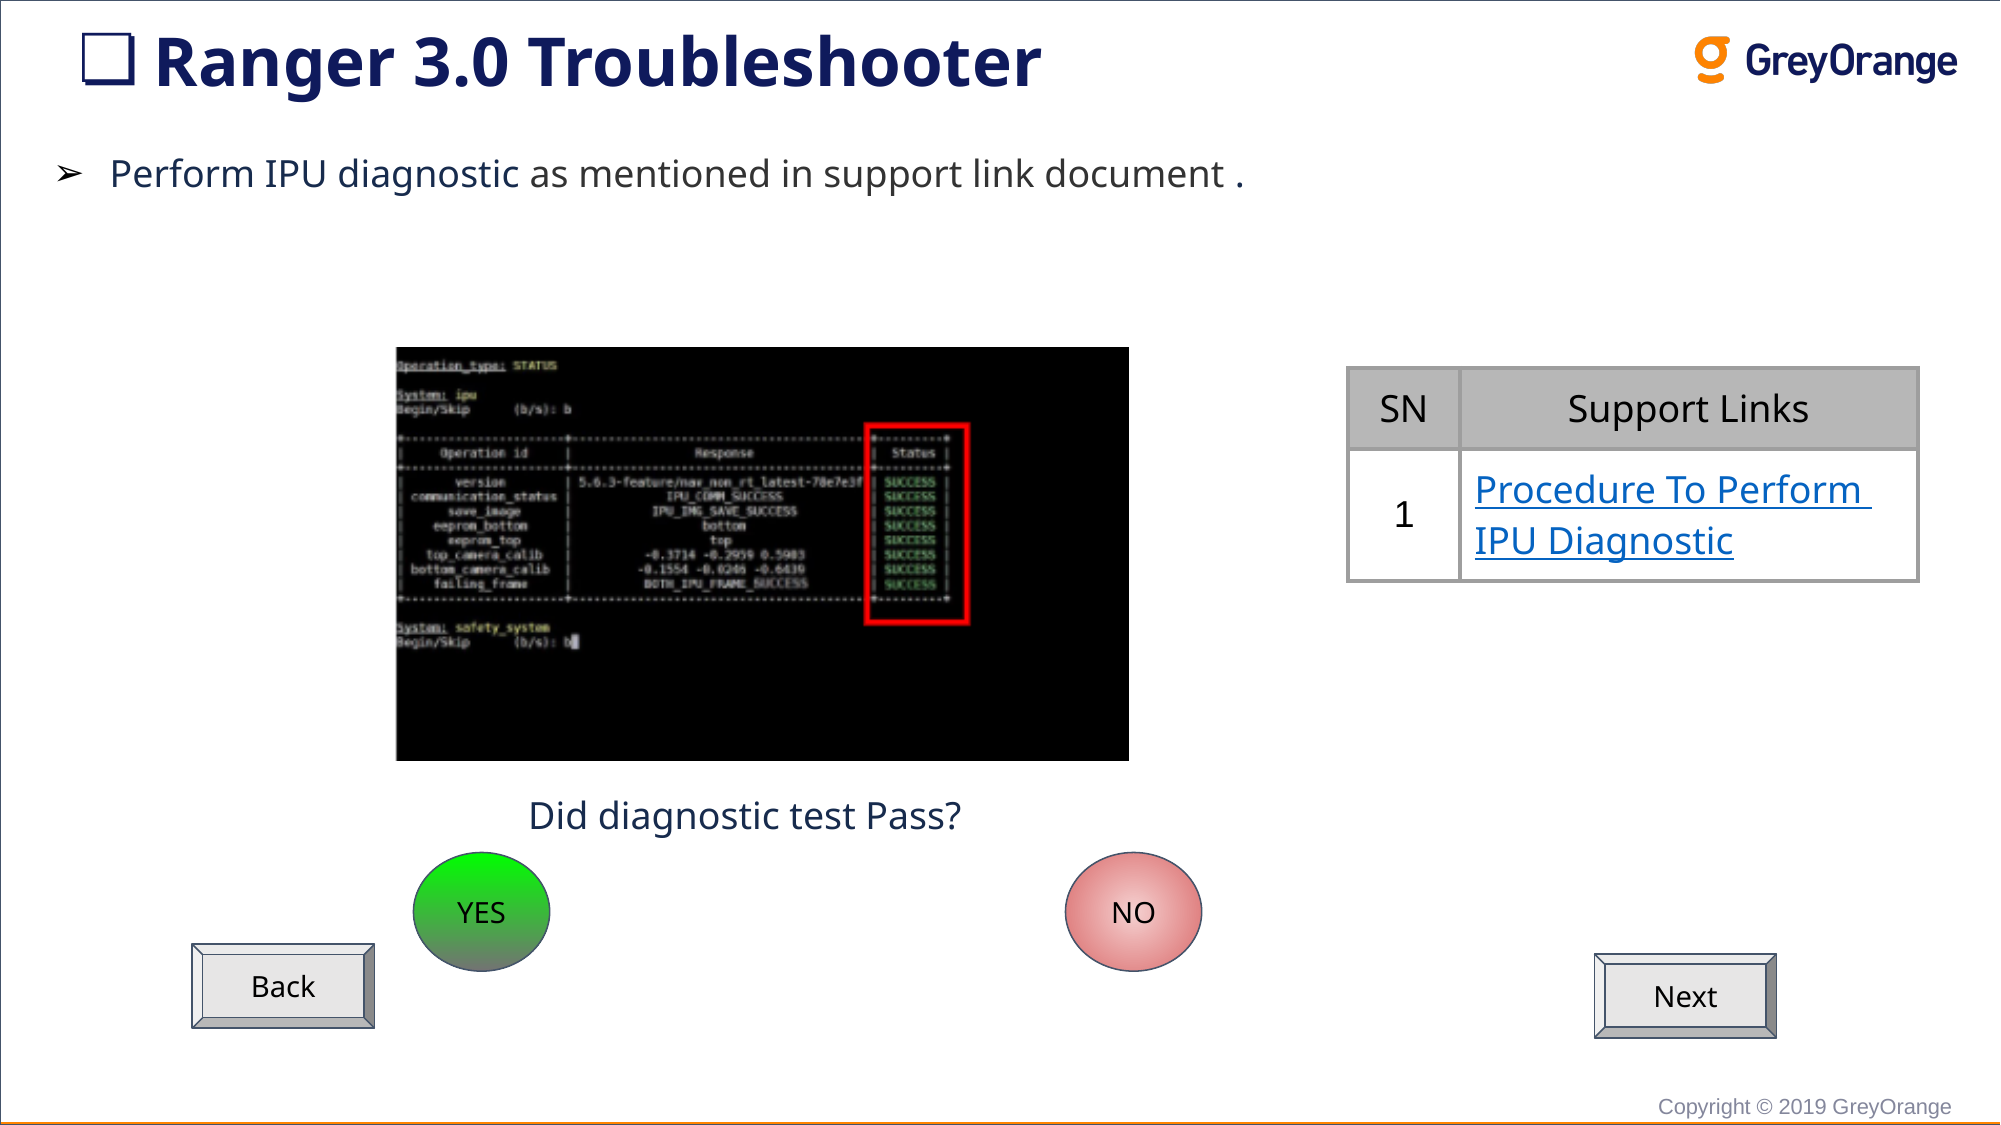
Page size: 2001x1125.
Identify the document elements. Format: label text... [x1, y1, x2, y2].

text_box [63, 134, 1975, 257]
table_cell Procedure To Perform IPU Diagnostic [1462, 451, 1916, 579]
text_box Ranger 3.0 Troubleshooter [63, 17, 1975, 102]
table_header SN [1350, 370, 1458, 447]
text_box Back [192, 944, 375, 1029]
picture [395, 347, 1129, 762]
text_box YES [413, 852, 550, 972]
text_box Next [195, 945, 372, 954]
text_box [0, 0, 2000, 1125]
table_header Support Links [1462, 370, 1916, 447]
text_box Bot probably missed the barcode because barcode was not in the camera view. [1596, 954, 1775, 964]
table_cell 1 [1350, 451, 1458, 579]
text_box Next [1594, 953, 1777, 1038]
text_box NO [1065, 852, 1202, 972]
text_box Perform IPU diagnostic as mentioned in support link document . [19, 134, 1931, 255]
text_box Did diagnostic test Pass? [513, 776, 1349, 852]
